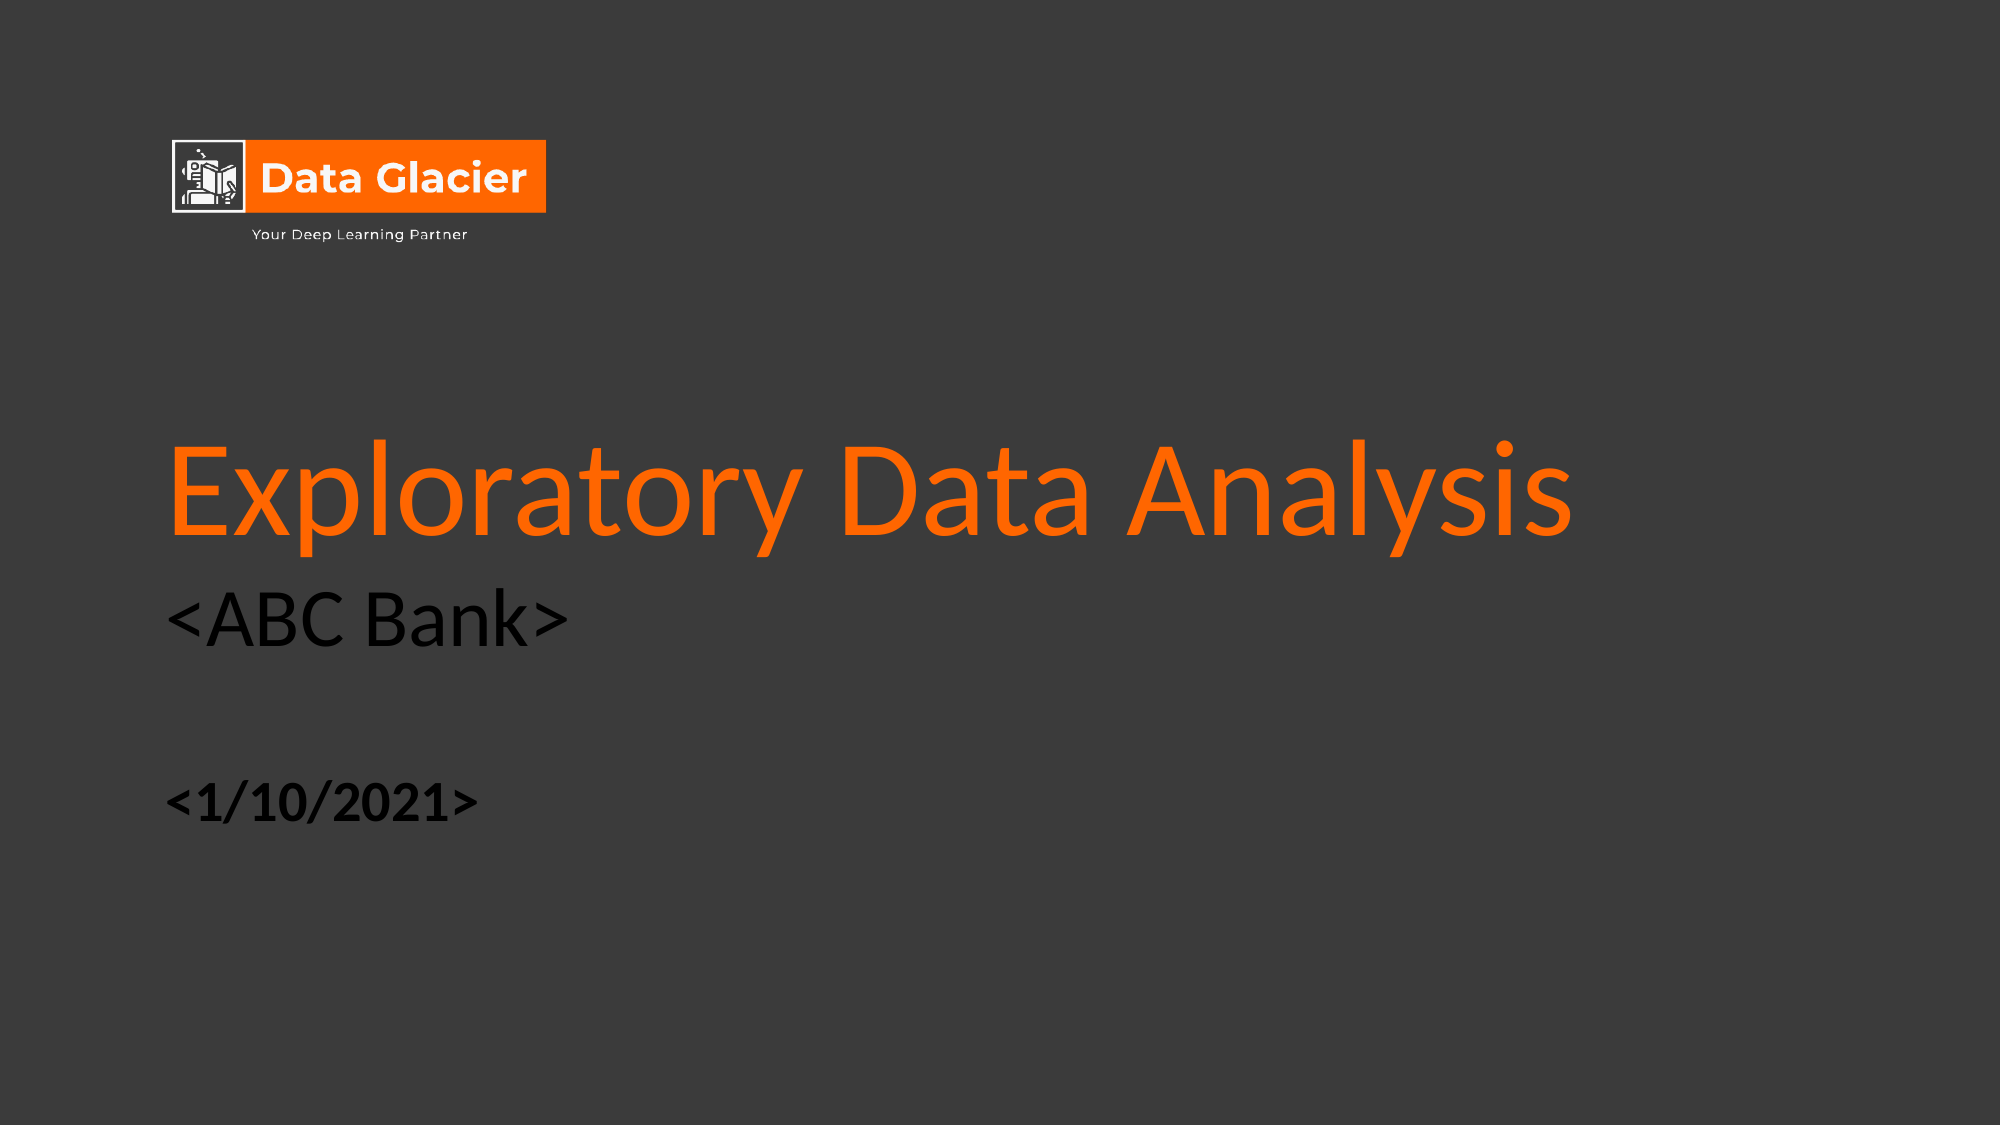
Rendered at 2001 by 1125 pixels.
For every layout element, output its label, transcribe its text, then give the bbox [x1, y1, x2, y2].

picture [168, 0, 550, 382]
text_box Exploratory Data Analysis <ABC Bank> <1/10/2021> [150, 390, 1591, 841]
